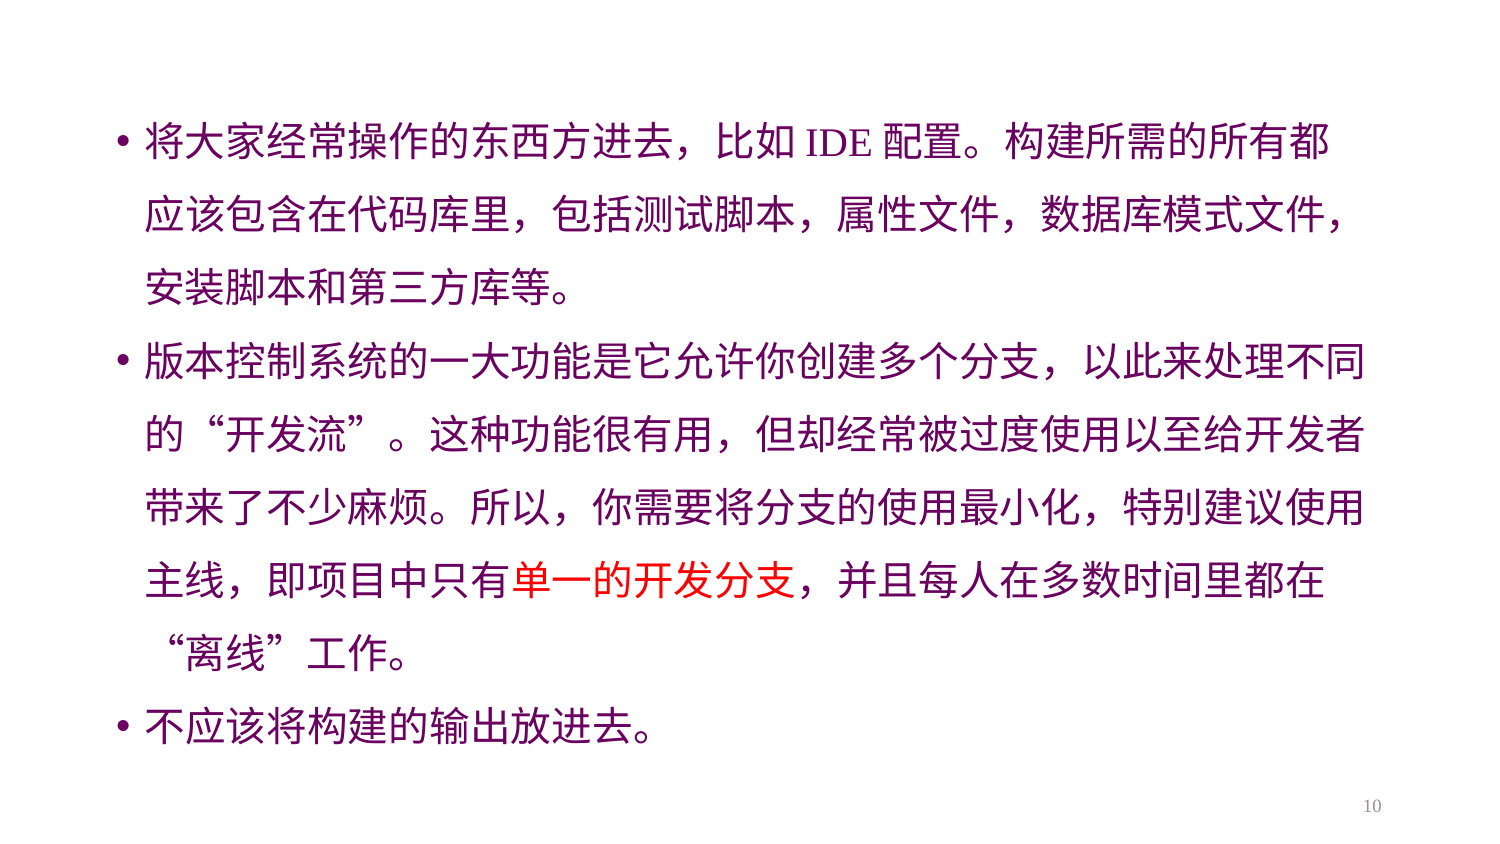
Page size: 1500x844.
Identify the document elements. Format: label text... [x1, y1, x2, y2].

slide_number 10 [1059, 782, 1397, 827]
list 将大家经常操作的东西方进去，比如IDE配置。构建所需的所有都应该包含在代码库里，包括测试脚本，属性文件，数据库模式文件，安装脚本和第三方库等。 版本控制系统的一大功能是它允许你创建多个分支，以此来处理不同的“开发流”。这种功能很有用，但却经常被过度使用以至给开发者带来了不少麻烦。所以，你需要将分支的使用最小化，特别建议使用主线，即项目中只有单一的开发分支，并且每人在多数时间里都在“离线”工作。 不应该将构建的输出放进去。 [100, 83, 1385, 760]
